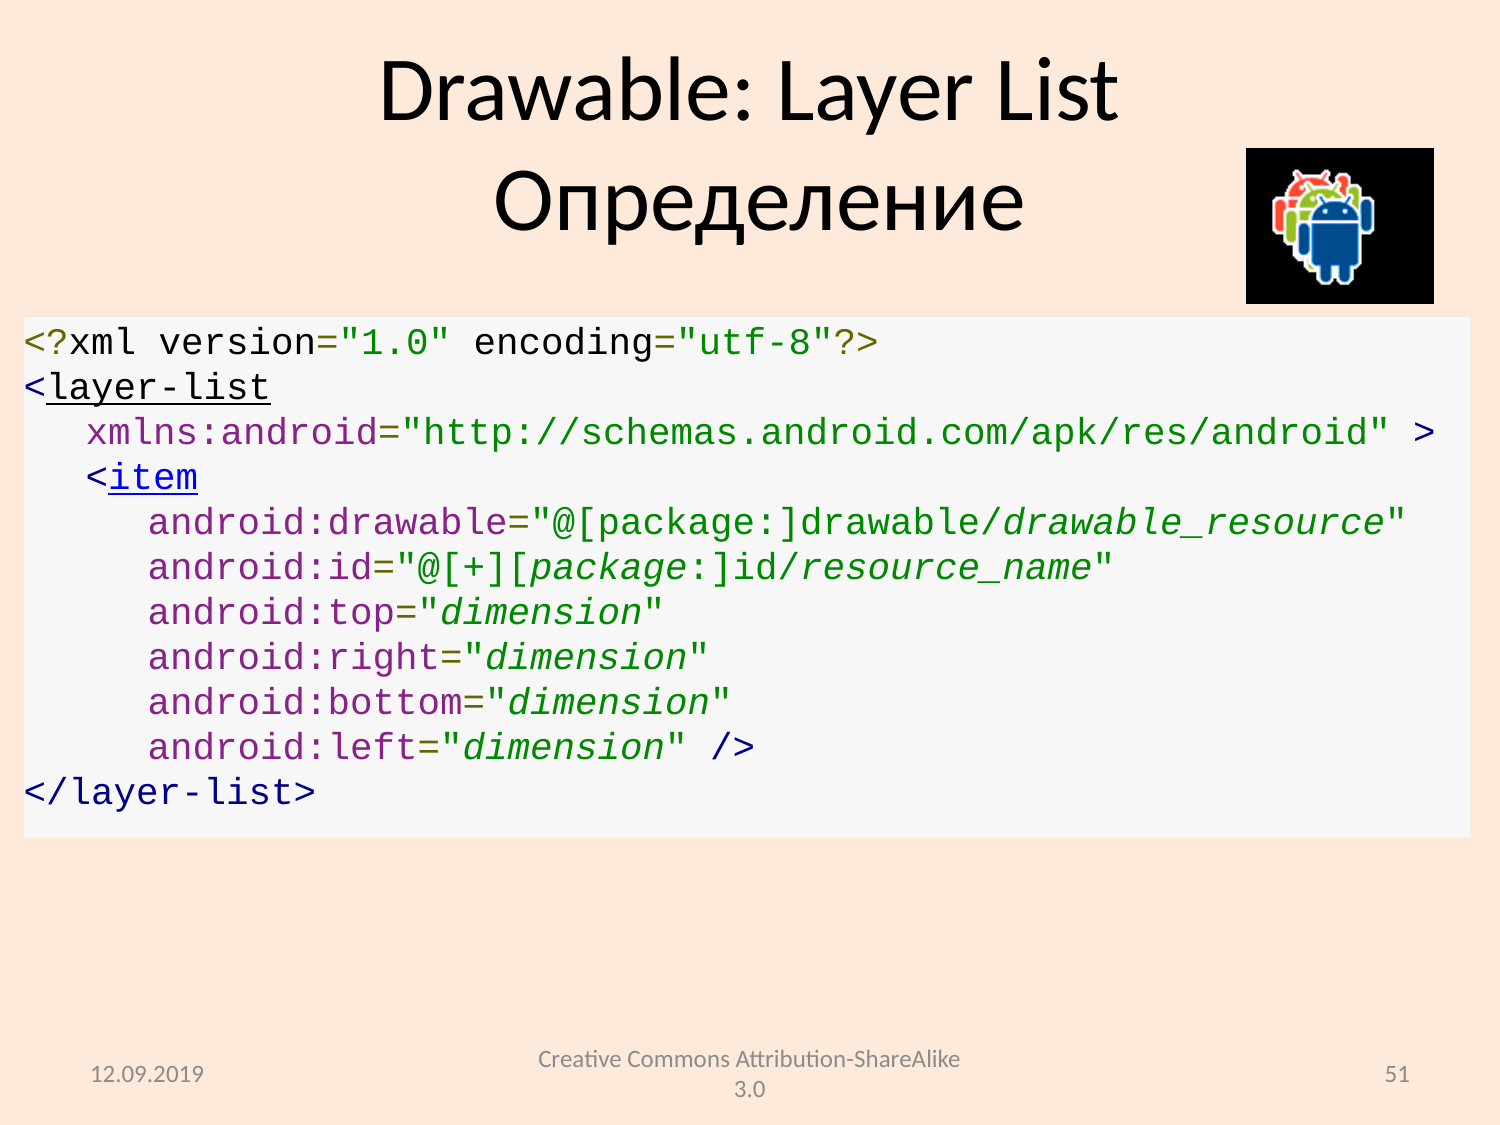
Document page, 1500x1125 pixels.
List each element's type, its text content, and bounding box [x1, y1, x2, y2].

slide_number 51 [1074, 1042, 1425, 1103]
text_box <?xml version="1.0" encoding="utf-8"?> <layer-list xmlns:android="http://schemas.android.com/apk/res/android" > <item android:drawable="@[package:]drawable/drawable_resource" android:id="@[+][package:]id/resource_name" android:top="dimension" android:right="dimension" android:bottom="dimension" android:left="dimension" /> </layer-list> [23, 316, 1471, 838]
title Drawable: Layer List Определение [75, 45, 1425, 233]
picture [1245, 148, 1434, 304]
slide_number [75, 1042, 425, 1103]
footer Creative Commons Attribution-ShareAlike 3.0 [512, 1042, 988, 1103]
